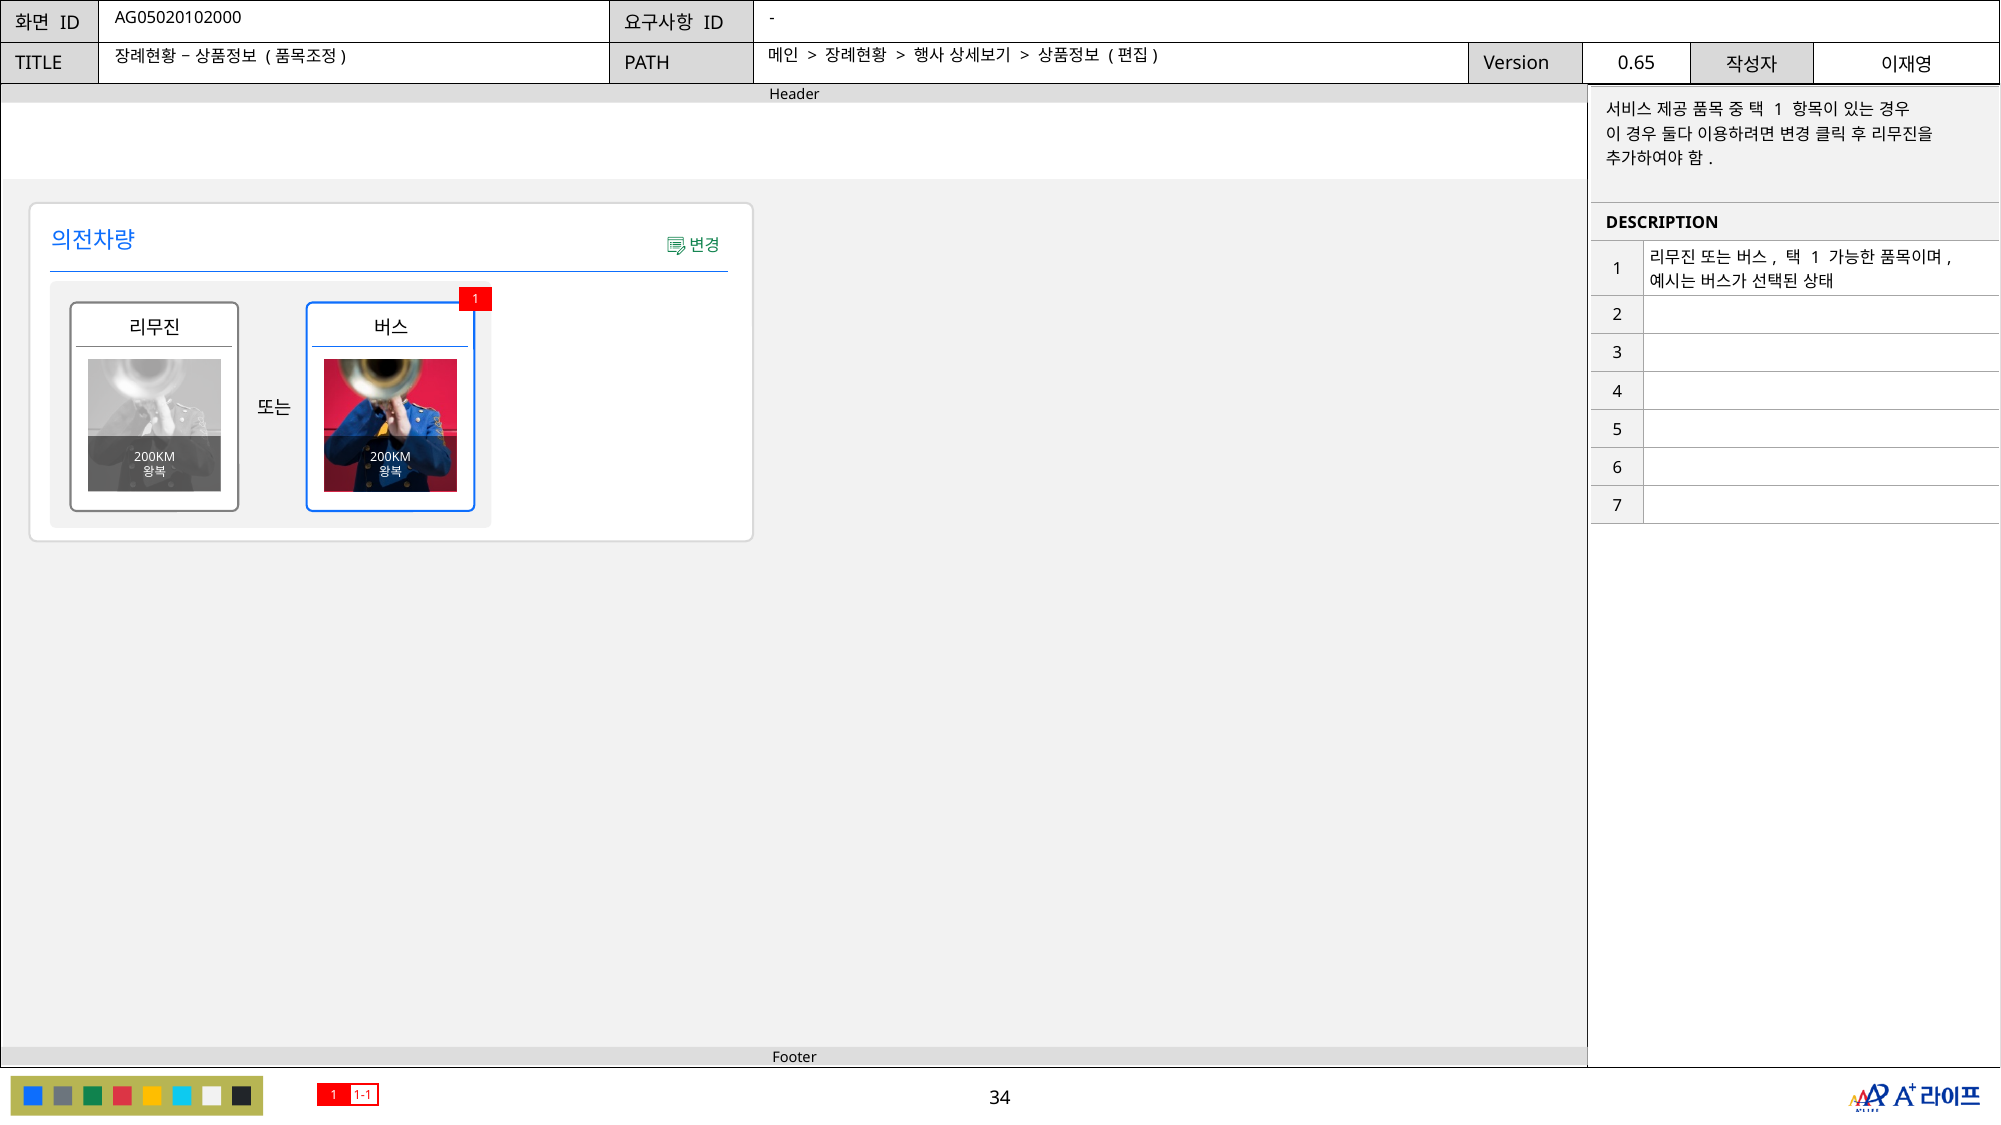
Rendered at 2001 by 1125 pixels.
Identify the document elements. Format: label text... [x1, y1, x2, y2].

table_cell [1644, 372, 1999, 409]
text_box 1-1 [351, 1083, 379, 1106]
table_cell 4 [1591, 372, 1643, 409]
list - [754, 1, 1999, 37]
picture [1848, 1083, 1980, 1112]
text_box AG05020102000 [99, 1, 610, 37]
table_cell 1 [1591, 241, 1643, 295]
table_cell 5 [1591, 410, 1643, 447]
text_box 장례현황 – 상품정보 (품목조정) [99, 41, 607, 72]
text_box 1 [317, 1083, 351, 1106]
table_cell [1644, 448, 1999, 485]
table_cell 리무진 또는 버스, 택 1 가능한 품목이며, 예시는 버스가 선택된 상태 [1644, 241, 1999, 295]
text_box 의전차량 [36, 218, 151, 261]
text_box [667, 227, 735, 263]
table_cell 3 [1591, 334, 1643, 371]
text_box 1 [459, 287, 492, 311]
text_box [28, 201, 755, 543]
table_cell DESCRIPTION [1591, 203, 1999, 240]
list 메인 > 장례현황 > 행사 상세보기 > 상품정보 (편집) [753, 39, 1465, 75]
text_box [70, 302, 475, 511]
table_header 서비스 제공 품목 중 택 1 항목이 있는 경우 이 경우 둘다 이용하려면 변경 클릭 후 리무진을 추가하여야 함. [1591, 87, 1999, 202]
table_cell [1644, 334, 1999, 371]
table_cell [1644, 410, 1999, 447]
text_box [48, 280, 493, 529]
table_cell [1644, 296, 1999, 333]
table_cell 7 [1591, 486, 1643, 523]
table_cell 6 [1591, 448, 1643, 485]
table_cell 2 [1591, 296, 1643, 333]
table_cell [1644, 486, 1999, 523]
